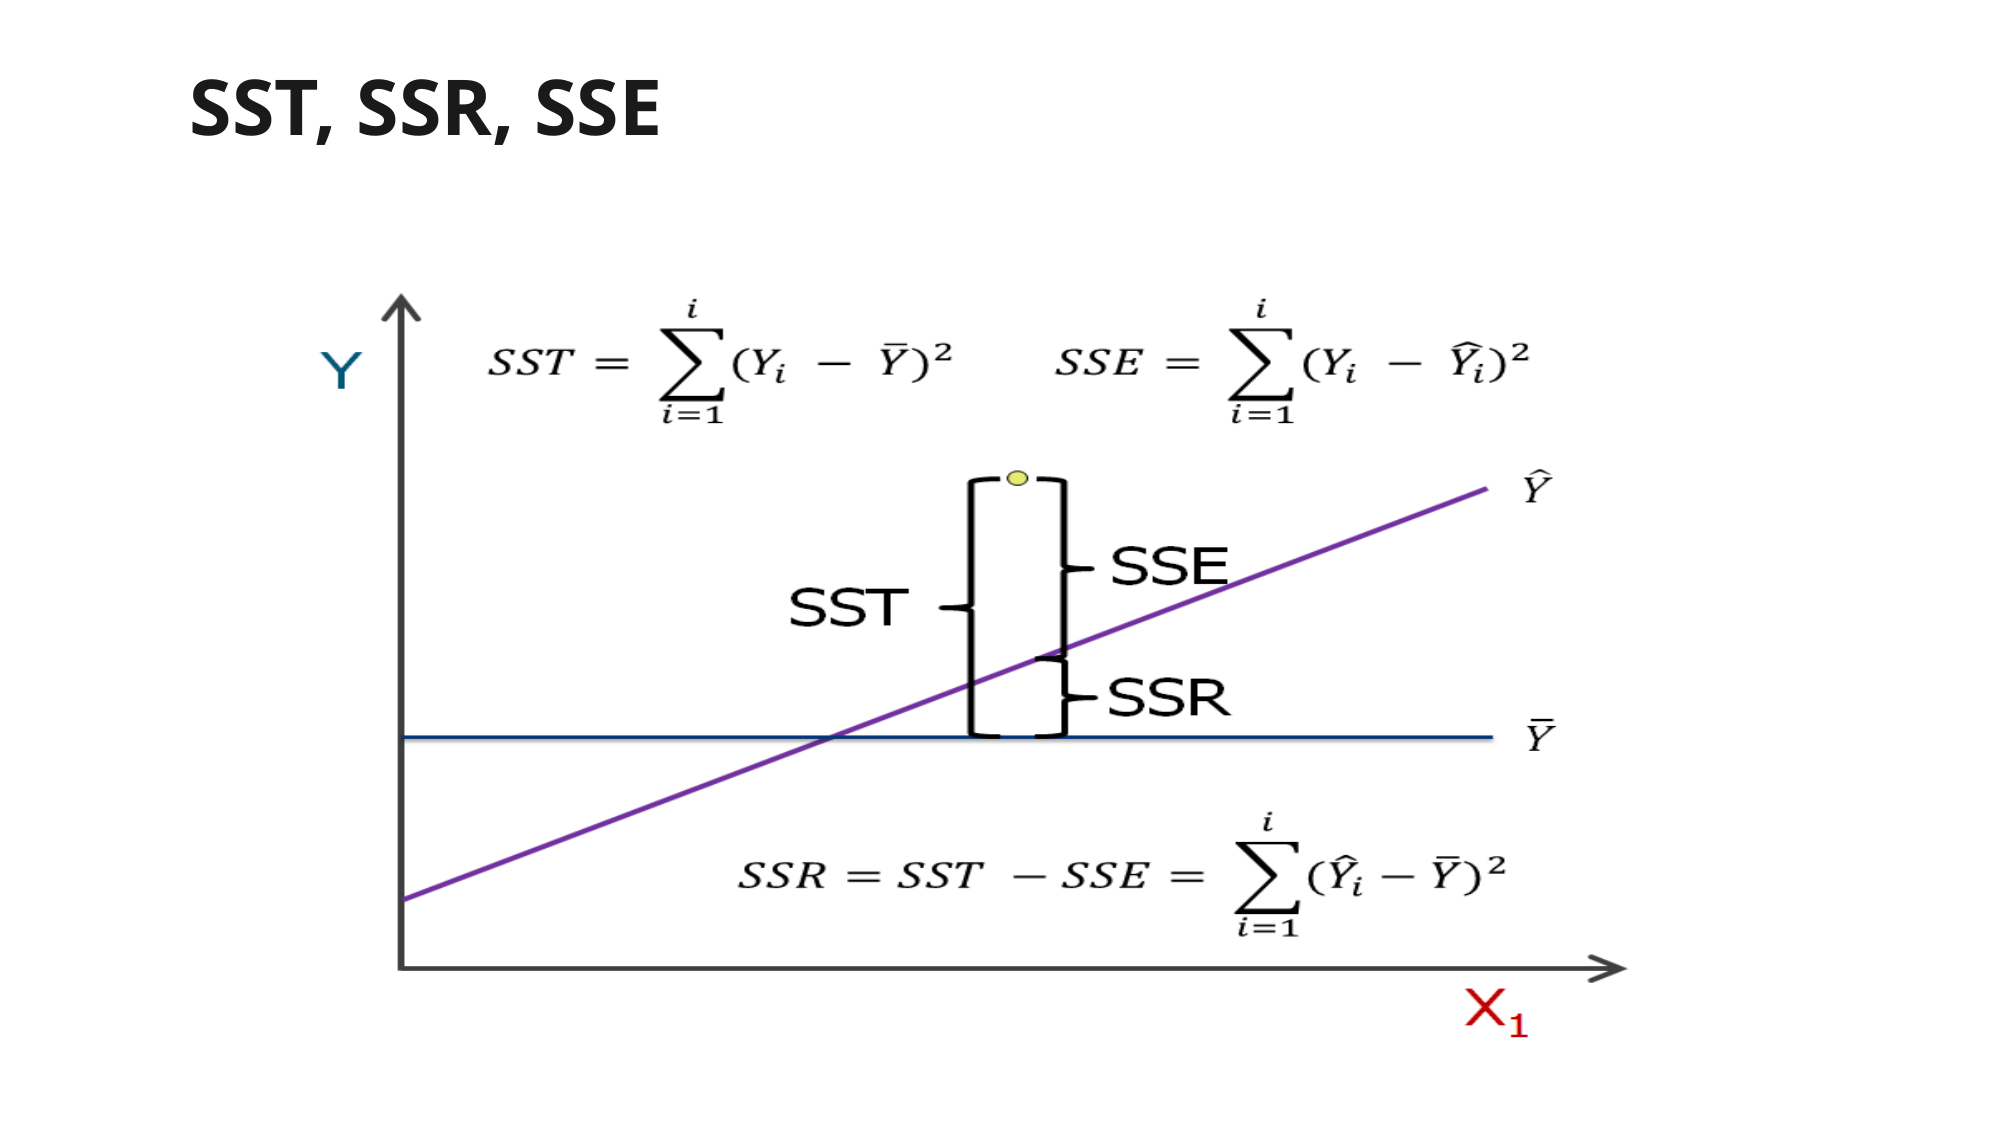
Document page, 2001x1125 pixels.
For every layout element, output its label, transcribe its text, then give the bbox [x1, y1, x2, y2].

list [277, 266, 1664, 1068]
title SST, SSR, SSE [174, 20, 1825, 201]
